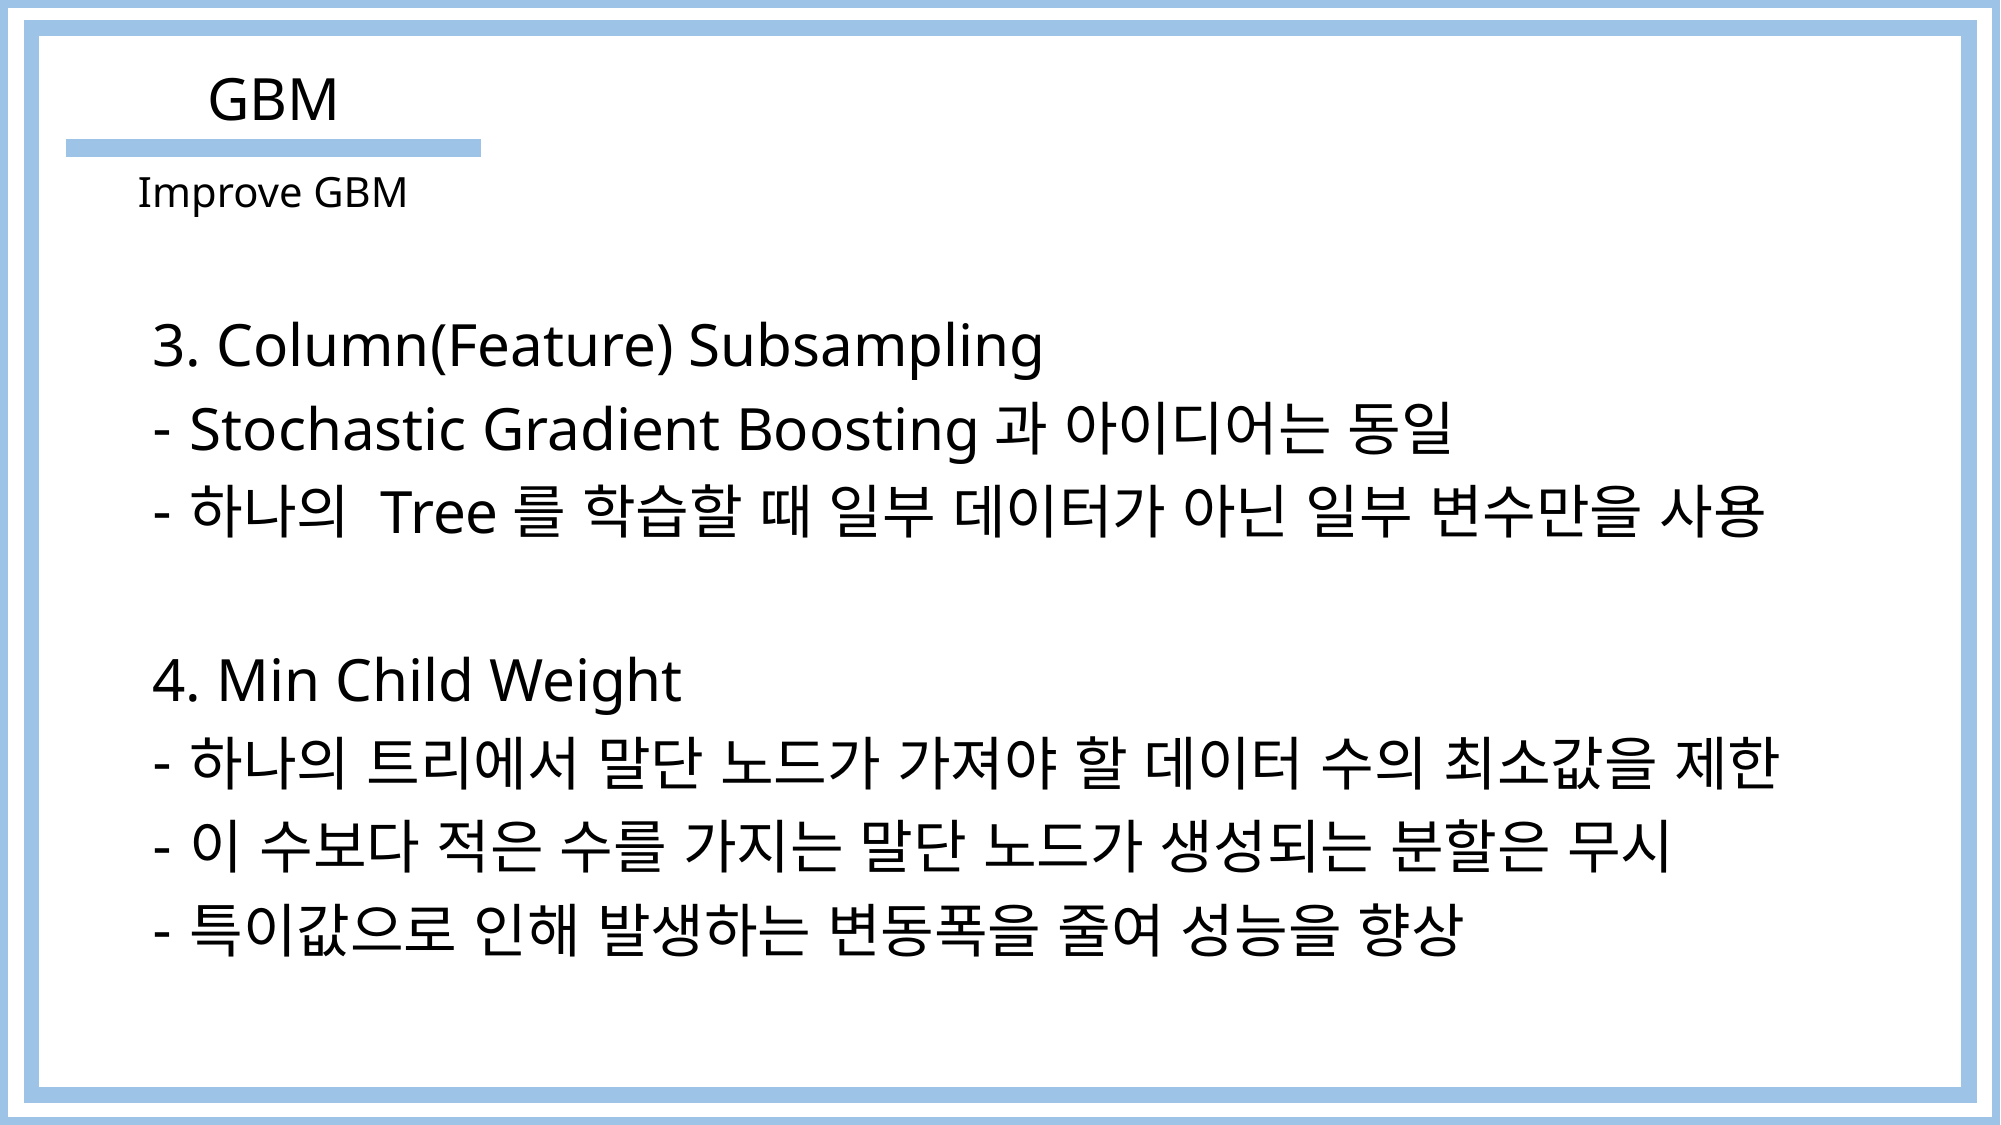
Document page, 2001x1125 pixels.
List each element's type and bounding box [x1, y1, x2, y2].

text_box [0, 0, 2000, 1125]
